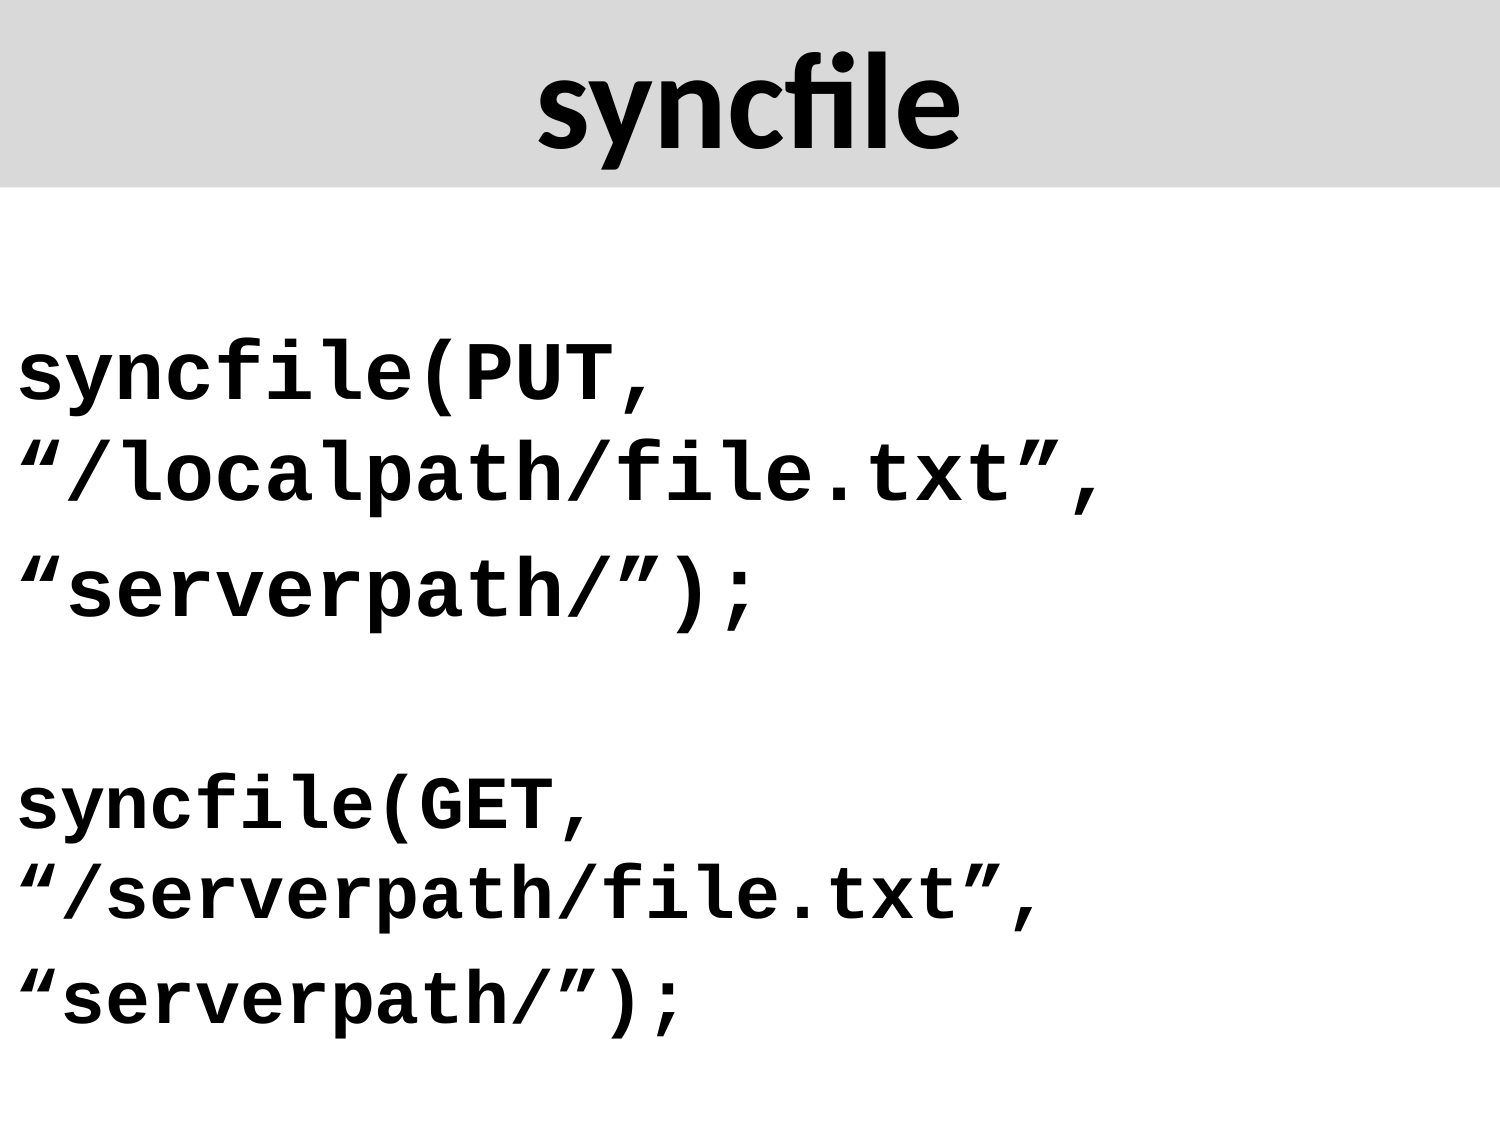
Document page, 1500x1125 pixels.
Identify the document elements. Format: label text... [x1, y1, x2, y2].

list syncfile(PUT, “/localpath/file.txt”, “serverpath/”); syncfile(GET, “/serverpath/file.txt”, “serverpath/”); [0, 212, 1500, 1125]
title syncfile [0, 0, 1500, 188]
